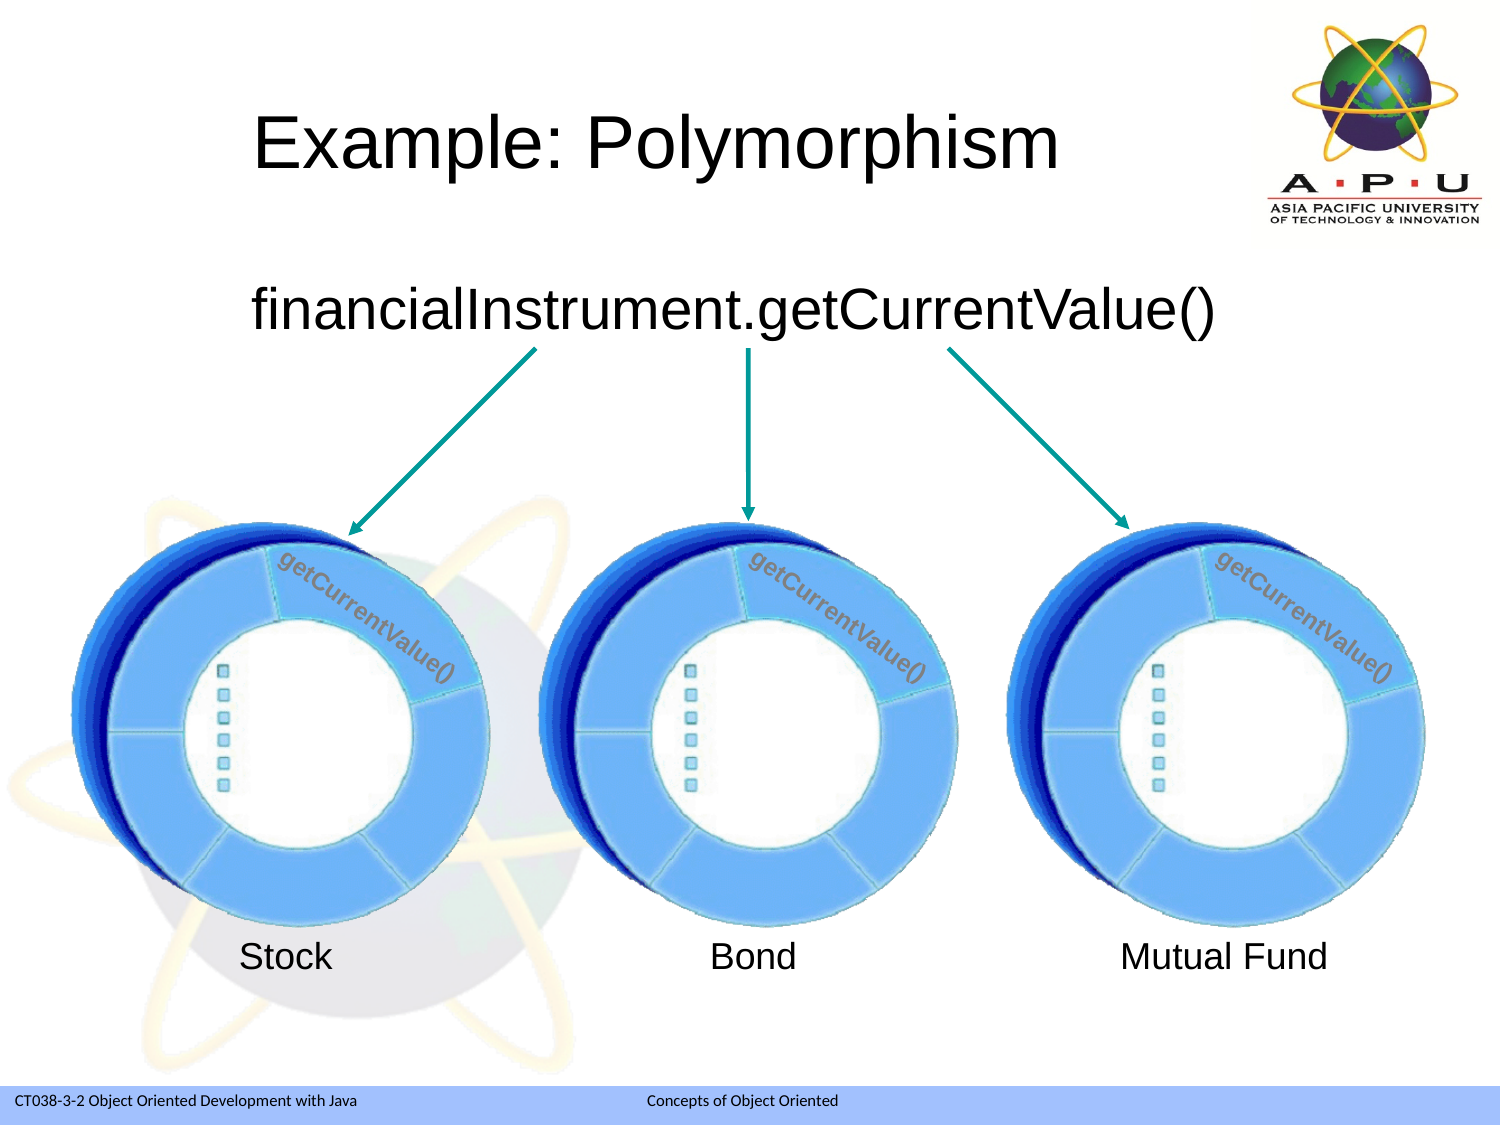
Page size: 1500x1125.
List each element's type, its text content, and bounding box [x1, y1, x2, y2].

text_box [742, 351, 755, 511]
picture [1002, 512, 1434, 935]
picture [66, 512, 498, 935]
picture [1251, 0, 1500, 249]
text_box financialInstrument.getCurrentValue() [233, 262, 1237, 351]
text_box Mutual Fund [1102, 943, 1347, 986]
text_box Bond [692, 943, 815, 986]
text_box Stock [221, 943, 351, 986]
picture [534, 512, 966, 935]
title Example: Polymorphism [79, 45, 1235, 233]
